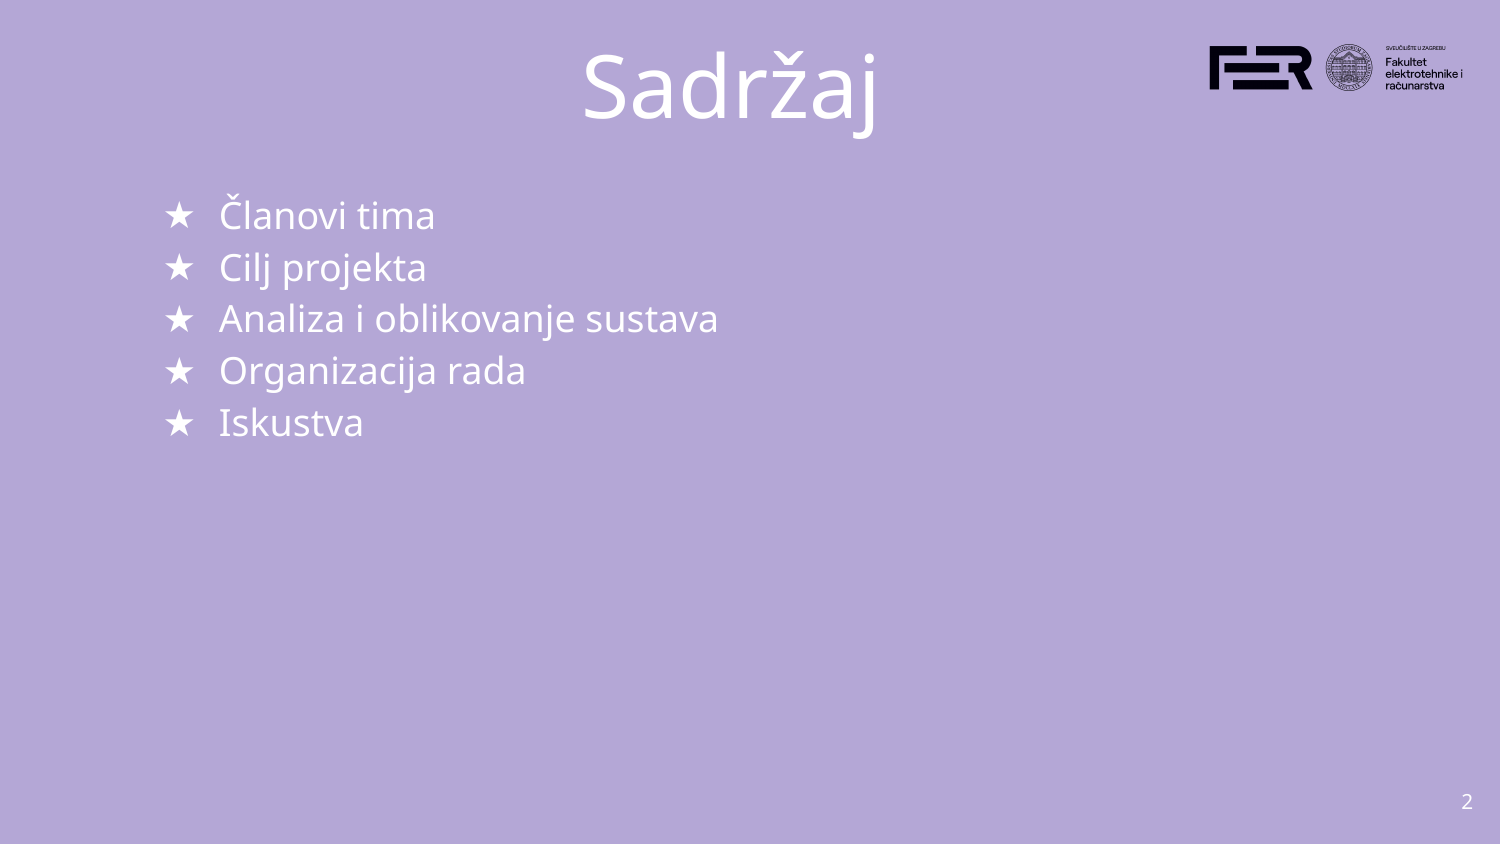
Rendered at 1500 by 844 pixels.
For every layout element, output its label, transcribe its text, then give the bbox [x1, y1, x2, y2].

slide_number ‹#› [1398, 770, 1489, 835]
picture [1182, 17, 1490, 117]
title Sadržaj [566, 0, 934, 167]
text_box Članovi tima Cilj projekta Analiza i oblikovanje sustava Organizacija rada Iskustva [129, 170, 1371, 475]
